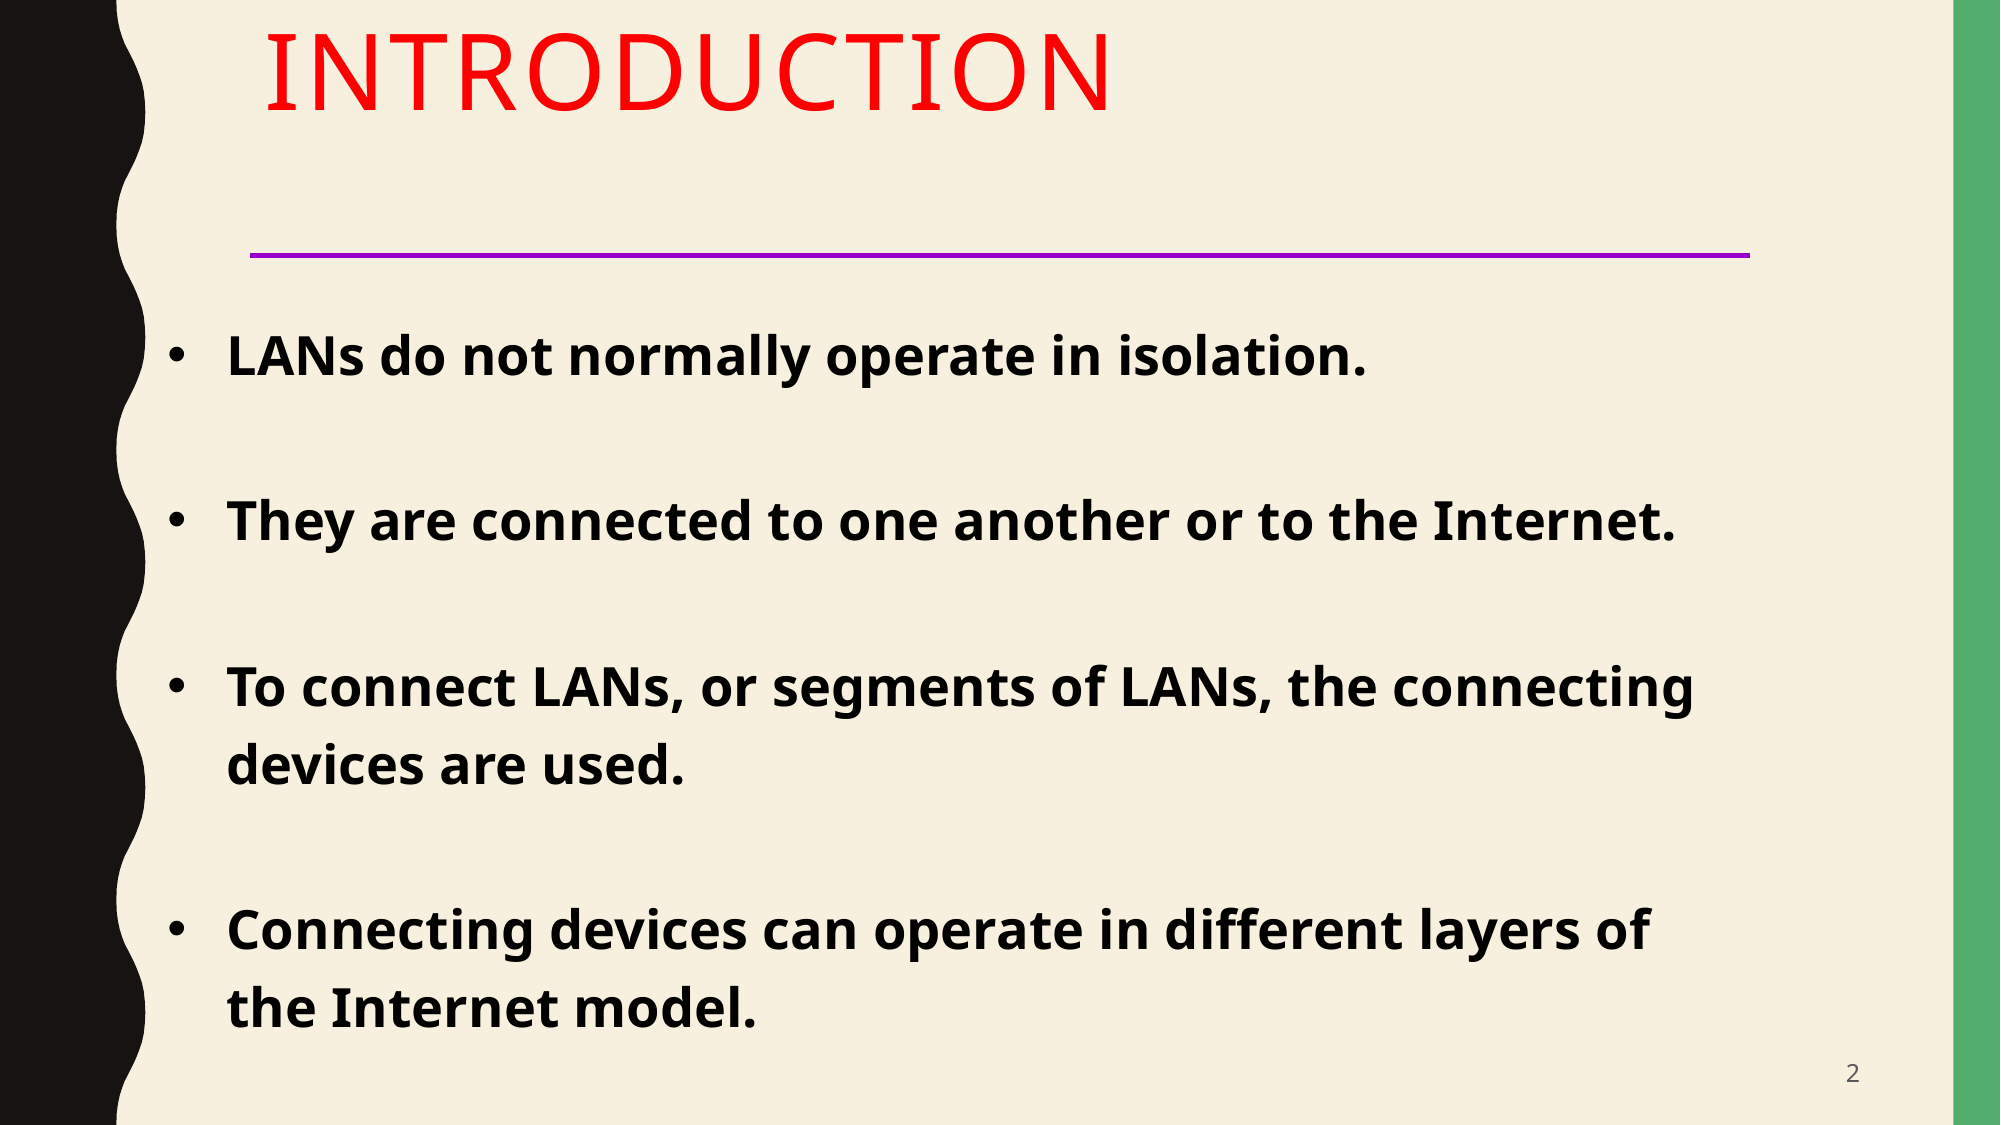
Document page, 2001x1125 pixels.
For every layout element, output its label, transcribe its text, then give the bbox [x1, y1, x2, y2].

slide_number 2 [1412, 1045, 1875, 1103]
title Introduction [249, 11, 1750, 244]
text_box LANs do not normally operate in isolation. They are connected to one another or to the Internet. To connect LANs, or segments of LANs, the connecting devices are used. Connecting devices can operate in different layers of the Internet model. [152, 300, 1715, 1046]
